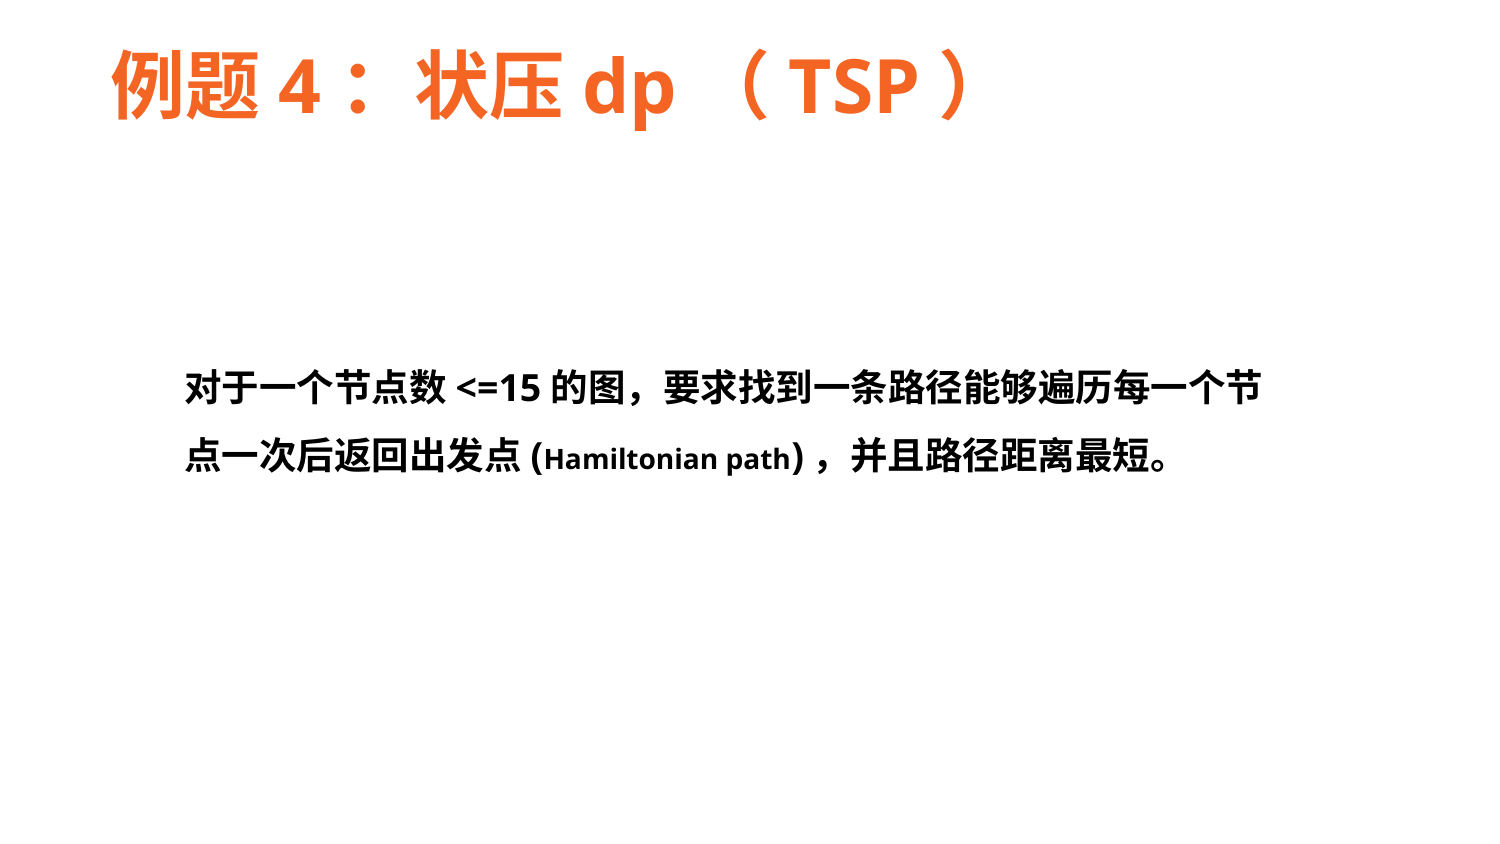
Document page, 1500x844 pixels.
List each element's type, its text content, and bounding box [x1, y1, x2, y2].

text_box 对于一个节点数<=15的图，要求找到一条路径能够遍历每一个节点一次后返回出发点(Hamiltonian path)，并且路径距离最短。 [169, 281, 1307, 586]
title 例题4：状压dp（TSP） [95, 23, 1405, 150]
